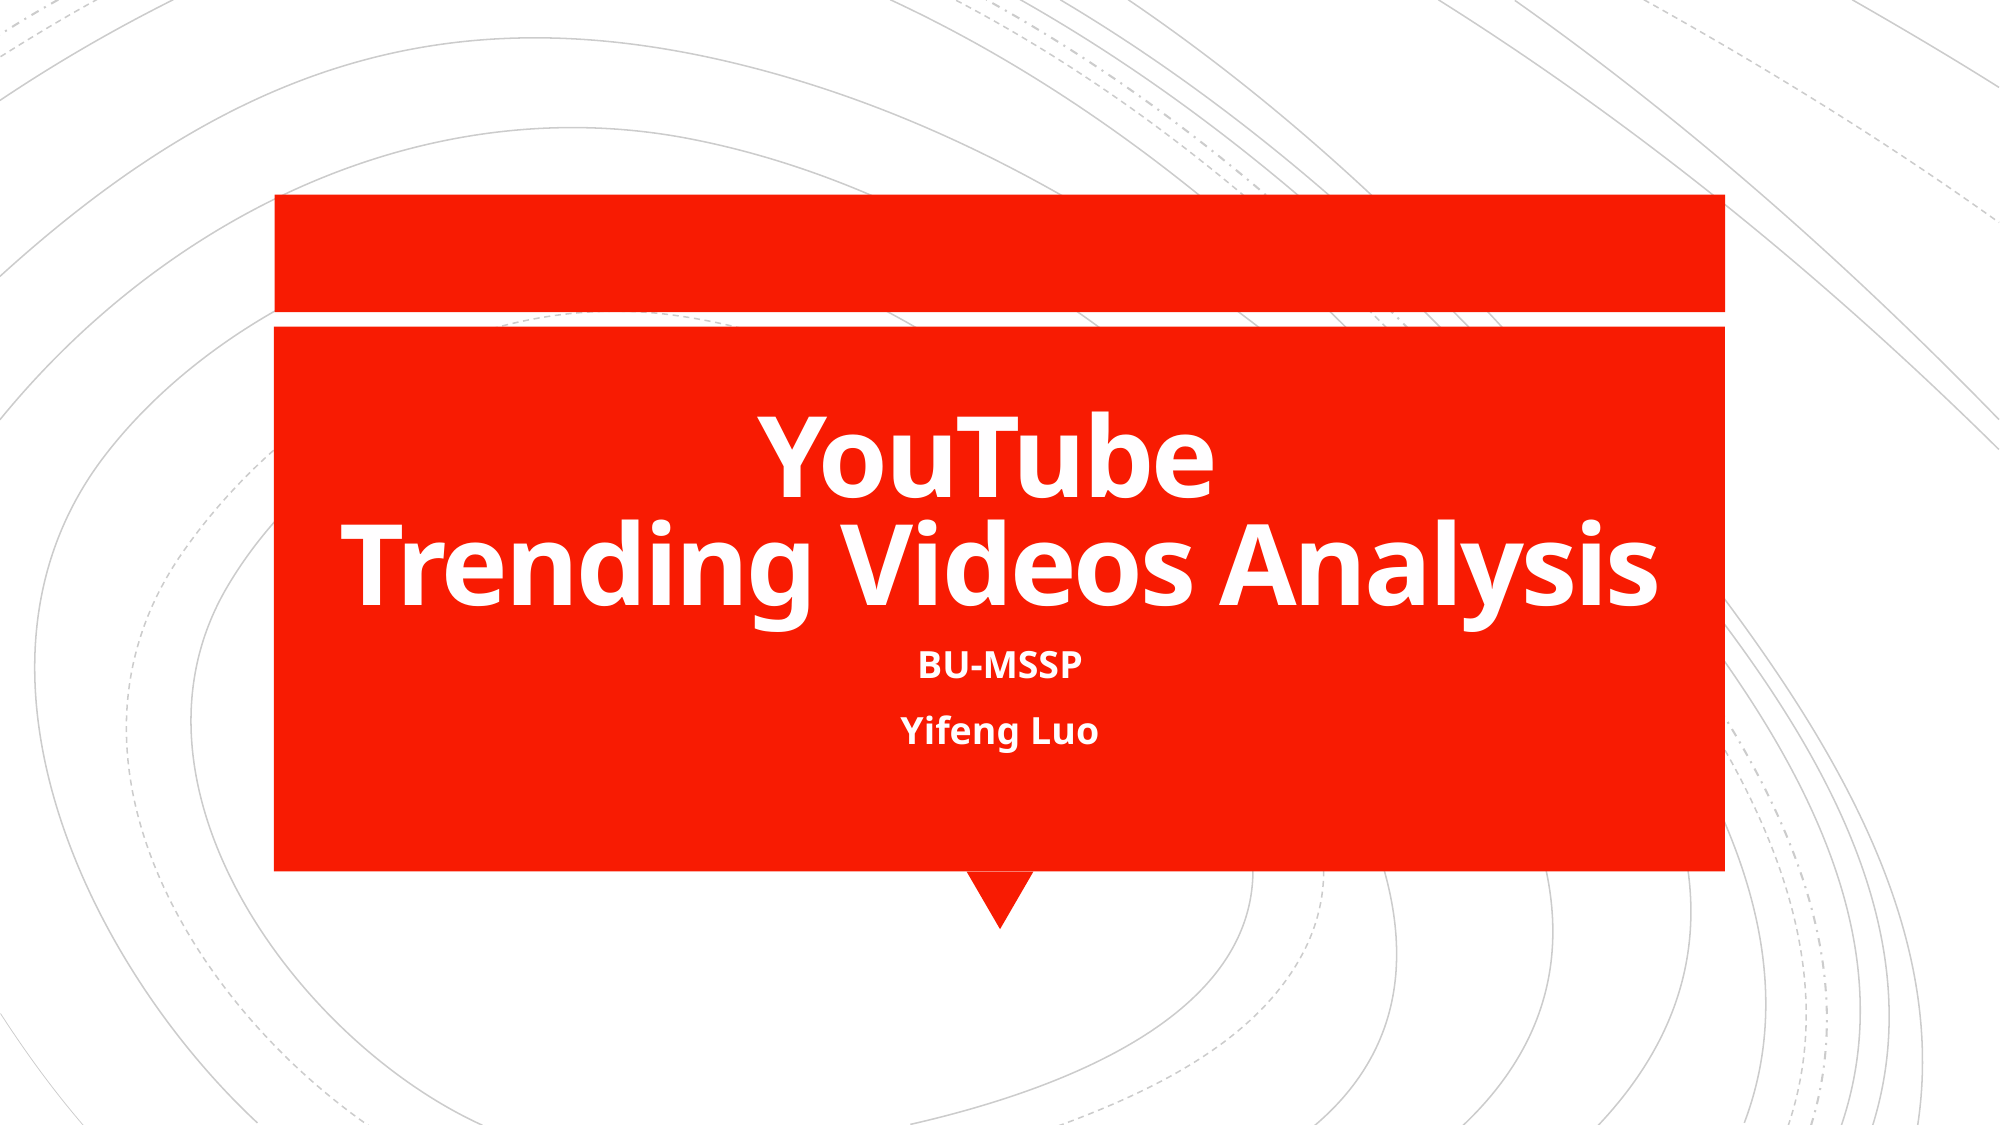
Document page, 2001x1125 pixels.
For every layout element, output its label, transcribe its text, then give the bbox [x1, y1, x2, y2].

subtitle BU-MSSP Yifeng Luo [288, 640, 1712, 858]
title YouTube Trending Videos Analysis [288, 340, 1713, 628]
